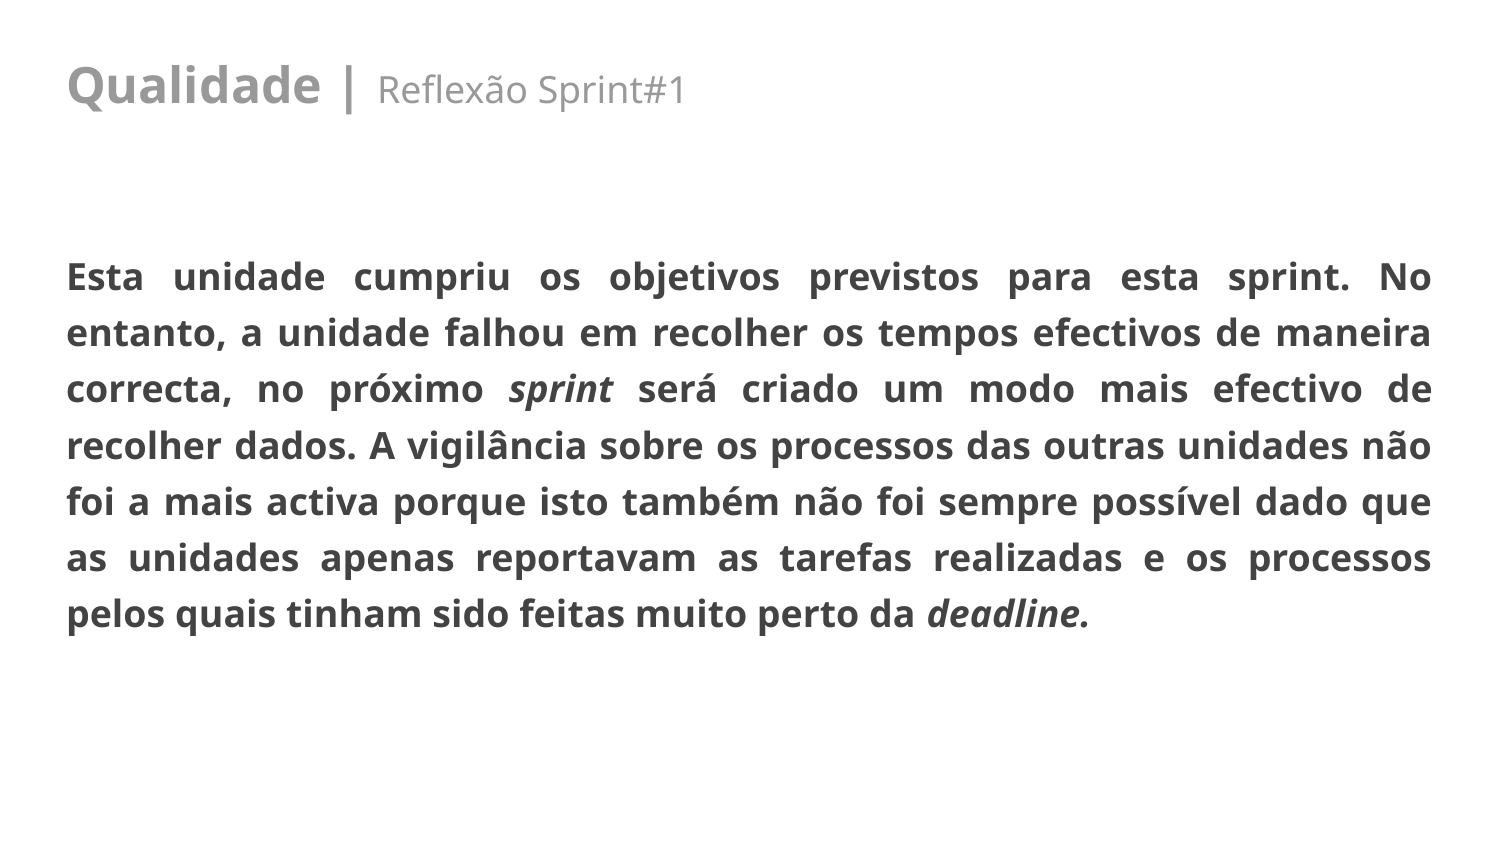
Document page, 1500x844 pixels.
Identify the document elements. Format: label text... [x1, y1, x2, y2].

list Esta unidade cumpriu os objetivos previstos para esta sprint. No entanto, a unidade falhou em recolher os tempos efectivos de maneira correcta, no próximo sprint será criado um modo mais efectivo de recolher dados. A vigilância sobre os processos das outras unidades não foi a mais activa porque isto também não foi sempre possível dado que as unidades apenas reportavam as tarefas realizadas e os processos pelos quais tinham sido feitas muito perto da deadline. [51, 226, 1449, 755]
title Qualidade | Reflexão Sprint#1 [51, 38, 1449, 133]
